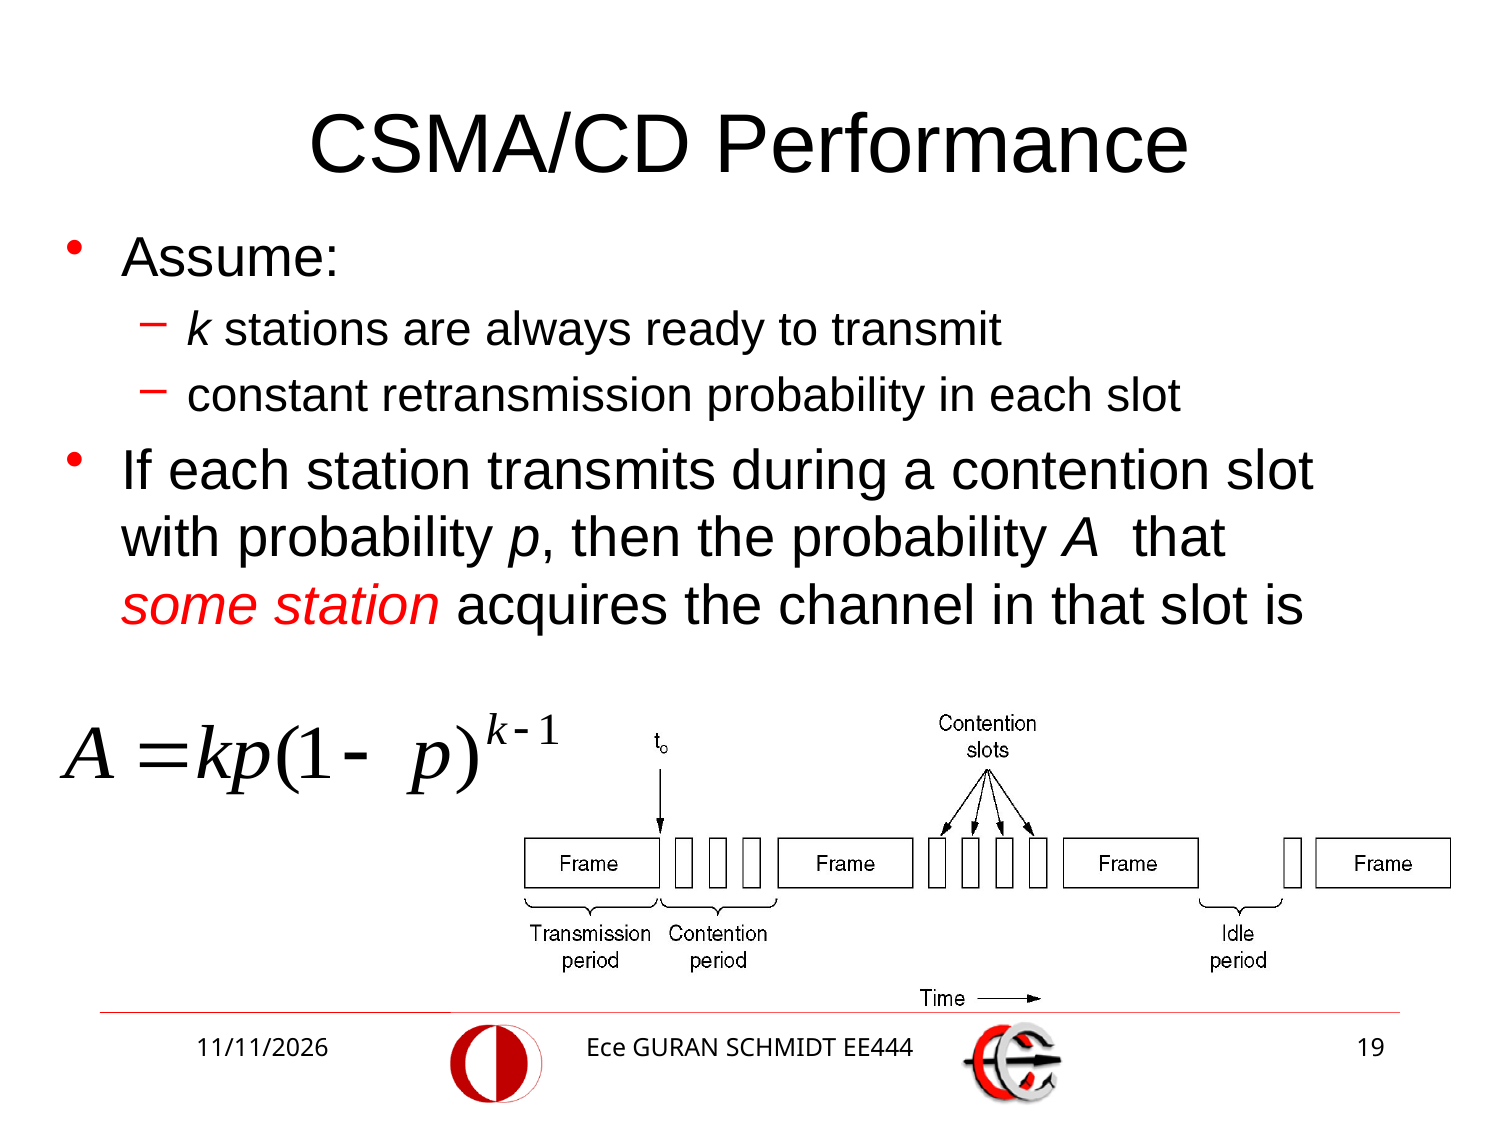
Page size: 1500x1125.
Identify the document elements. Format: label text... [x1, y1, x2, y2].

picture [524, 710, 1451, 1010]
title CSMA/CD Performance [75, 45, 1425, 233]
picture [950, 1019, 1068, 1106]
footer Ece GURAN SCHMIDT EE444 [512, 1024, 988, 1103]
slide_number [99, 1024, 426, 1103]
list Assume: k stations are always ready to transmit constant retransmission probability in each slot If each station transmits during a contention slot with probability p, then the probability A that some station acquires the channel in that slot is [50, 212, 1375, 450]
slide_number 19 [1074, 1024, 1401, 1103]
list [45, 695, 571, 811]
picture [448, 1023, 543, 1103]
